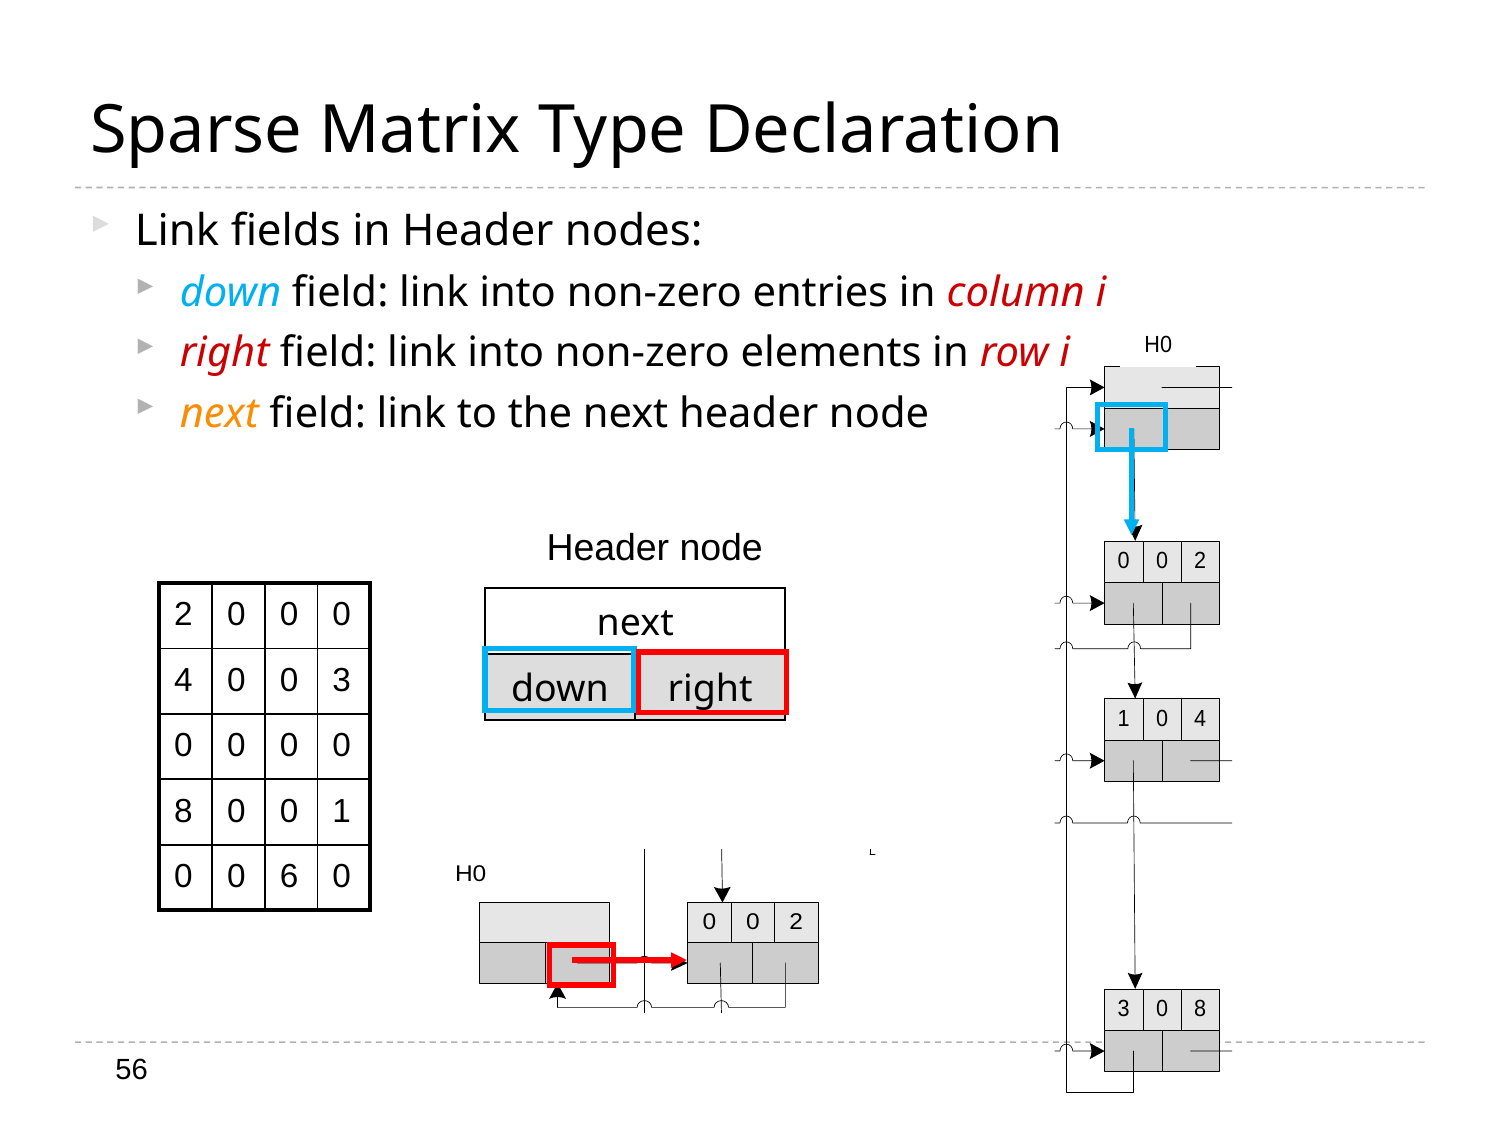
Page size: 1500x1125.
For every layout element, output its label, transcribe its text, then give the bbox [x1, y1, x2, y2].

table_cell 0 [266, 715, 317, 778]
table_cell 1 [318, 780, 368, 844]
table_cell right [636, 712, 784, 719]
table_cell 8 [161, 780, 211, 844]
table_cell 0 [161, 715, 211, 778]
table_cell 0 [318, 715, 368, 778]
table_cell down [486, 712, 634, 719]
table_cell 0 [161, 846, 211, 908]
list Link fields in Header nodes: down field: link into non-zero entries in column i right field: link into non-zero elements in row i next field: link to the next header node [75, 194, 1425, 712]
table_cell 6 [266, 846, 317, 908]
table_cell 0 [213, 846, 264, 908]
title Sparse Matrix Type Declaration [75, 20, 1345, 173]
picture [1054, 323, 1233, 1096]
table_cell 0 [318, 846, 368, 908]
table_cell 0 [266, 780, 317, 844]
picture [437, 848, 876, 1013]
slide_number 56 [100, 1042, 426, 1103]
table_cell 0 [213, 780, 264, 844]
table_cell 0 [213, 715, 264, 778]
